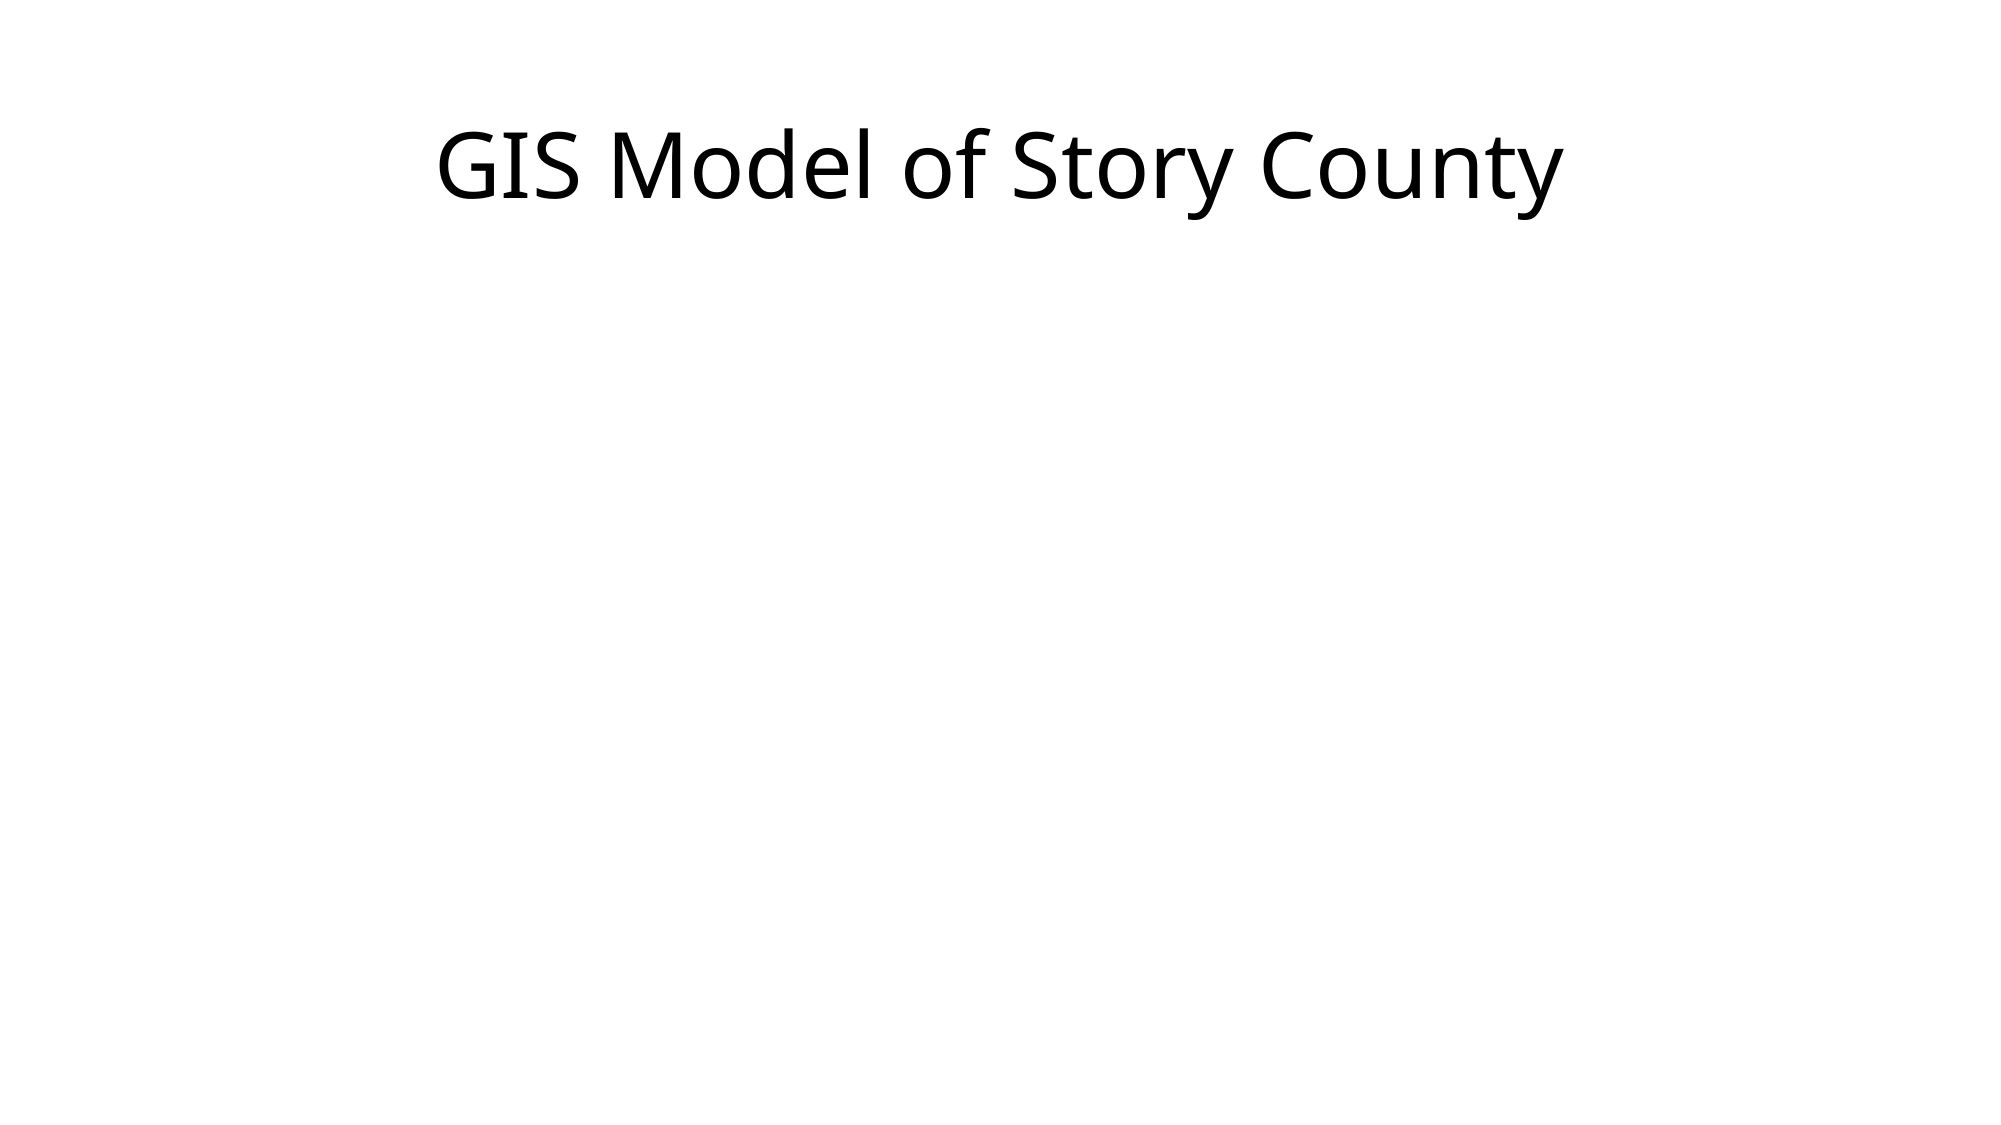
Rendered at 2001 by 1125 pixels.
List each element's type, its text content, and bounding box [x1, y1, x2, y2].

title GIS Model of Story County [137, 59, 1863, 278]
